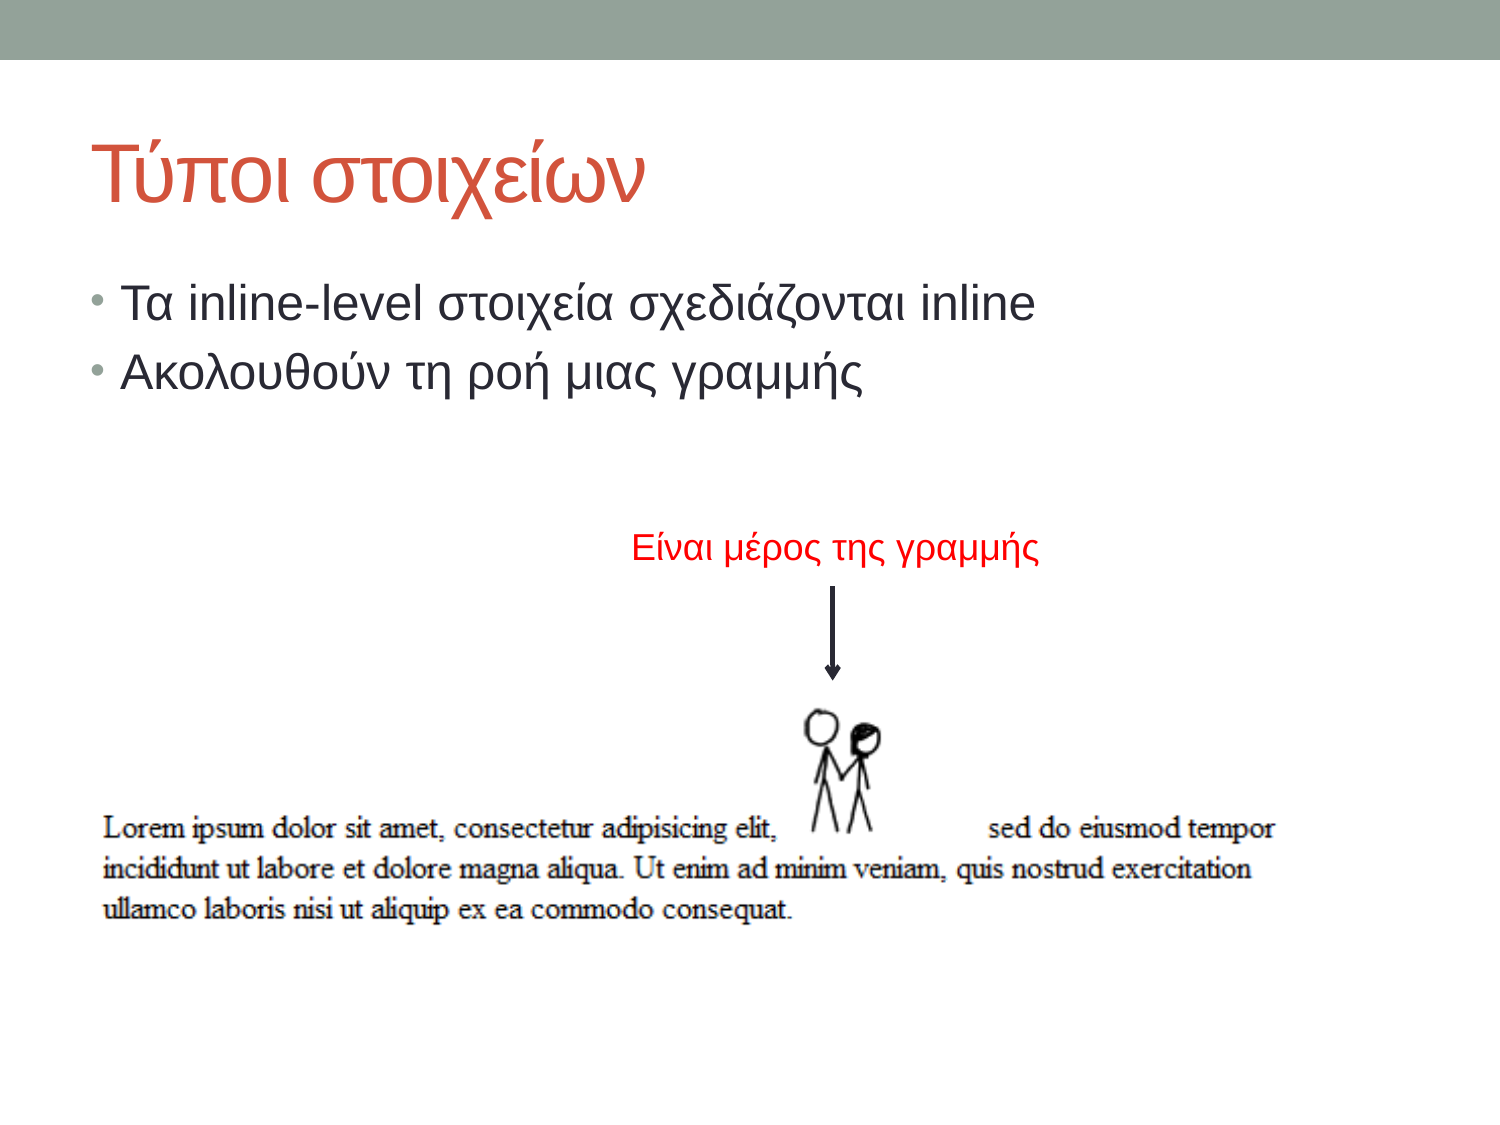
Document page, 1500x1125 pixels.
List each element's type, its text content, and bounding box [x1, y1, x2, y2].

title Τύποι στοιχείων [75, 87, 1425, 250]
list Τα inline-level στοιχεία σχεδιάζονται inline Aκολουθούν τη ροή μιας γραμμής [75, 262, 1425, 1063]
picture [88, 692, 1303, 953]
text_box Είναι μέρος της γραμμής [585, 515, 1086, 575]
